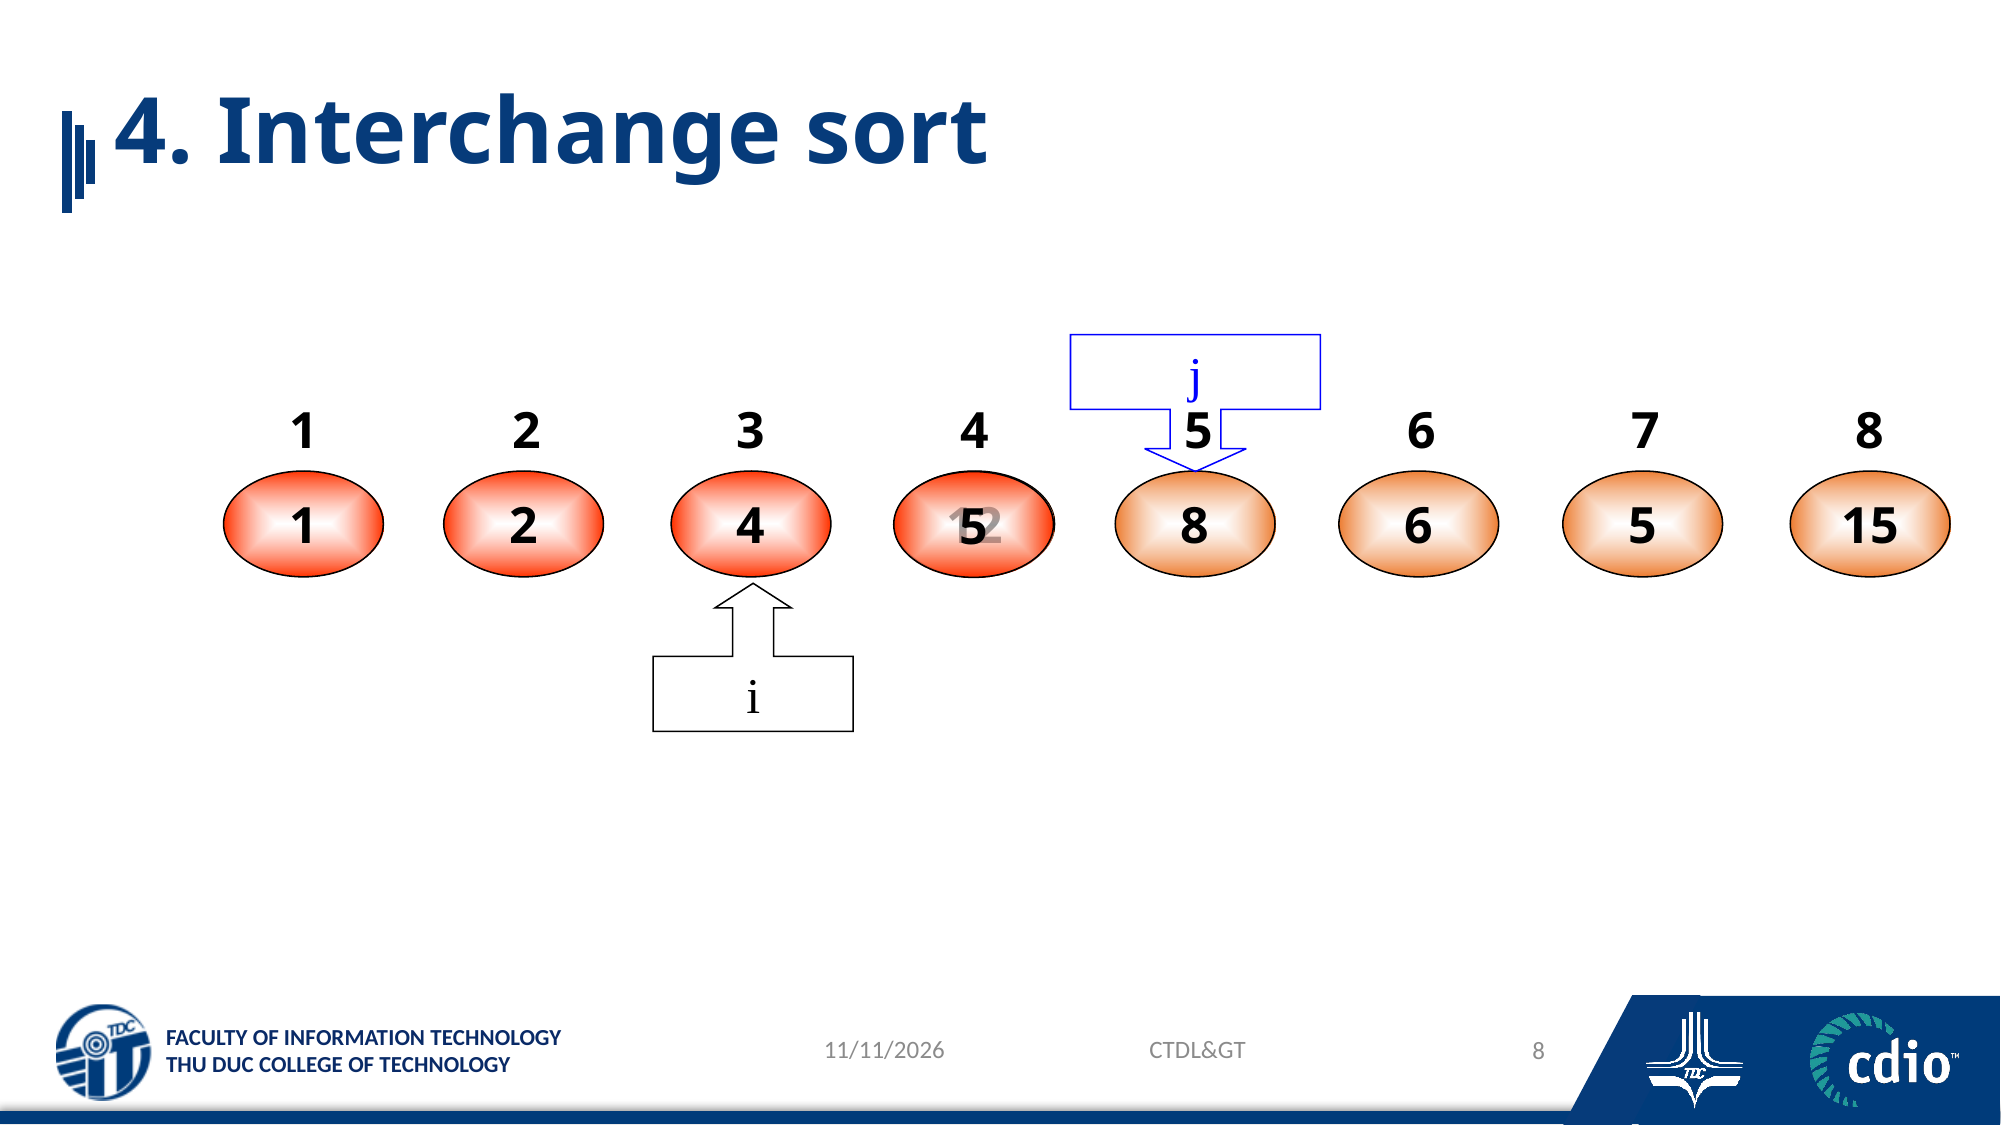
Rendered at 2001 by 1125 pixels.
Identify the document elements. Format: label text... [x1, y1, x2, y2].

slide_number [808, 1019, 1010, 1079]
text_box 15 [1790, 482, 1951, 577]
picture [1646, 1012, 1743, 1109]
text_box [223, 375, 1950, 482]
picture [1810, 1013, 1959, 1107]
text_box 5 [893, 482, 1054, 578]
footer CTDL&GT [1043, 1019, 1352, 1079]
text_box 5 [1562, 482, 1723, 577]
text_box j [1070, 334, 1321, 375]
text_box i [653, 583, 854, 732]
slide_number 8 [1385, 1020, 1561, 1080]
picture [56, 1003, 454, 1101]
text_box 2 [443, 482, 604, 577]
text_box 1 [223, 482, 384, 577]
text_box 6 [1338, 482, 1499, 577]
text_box 8 [1115, 482, 1276, 577]
title 4. Interchange sort [99, 75, 1900, 193]
text_box 4 [671, 482, 831, 577]
